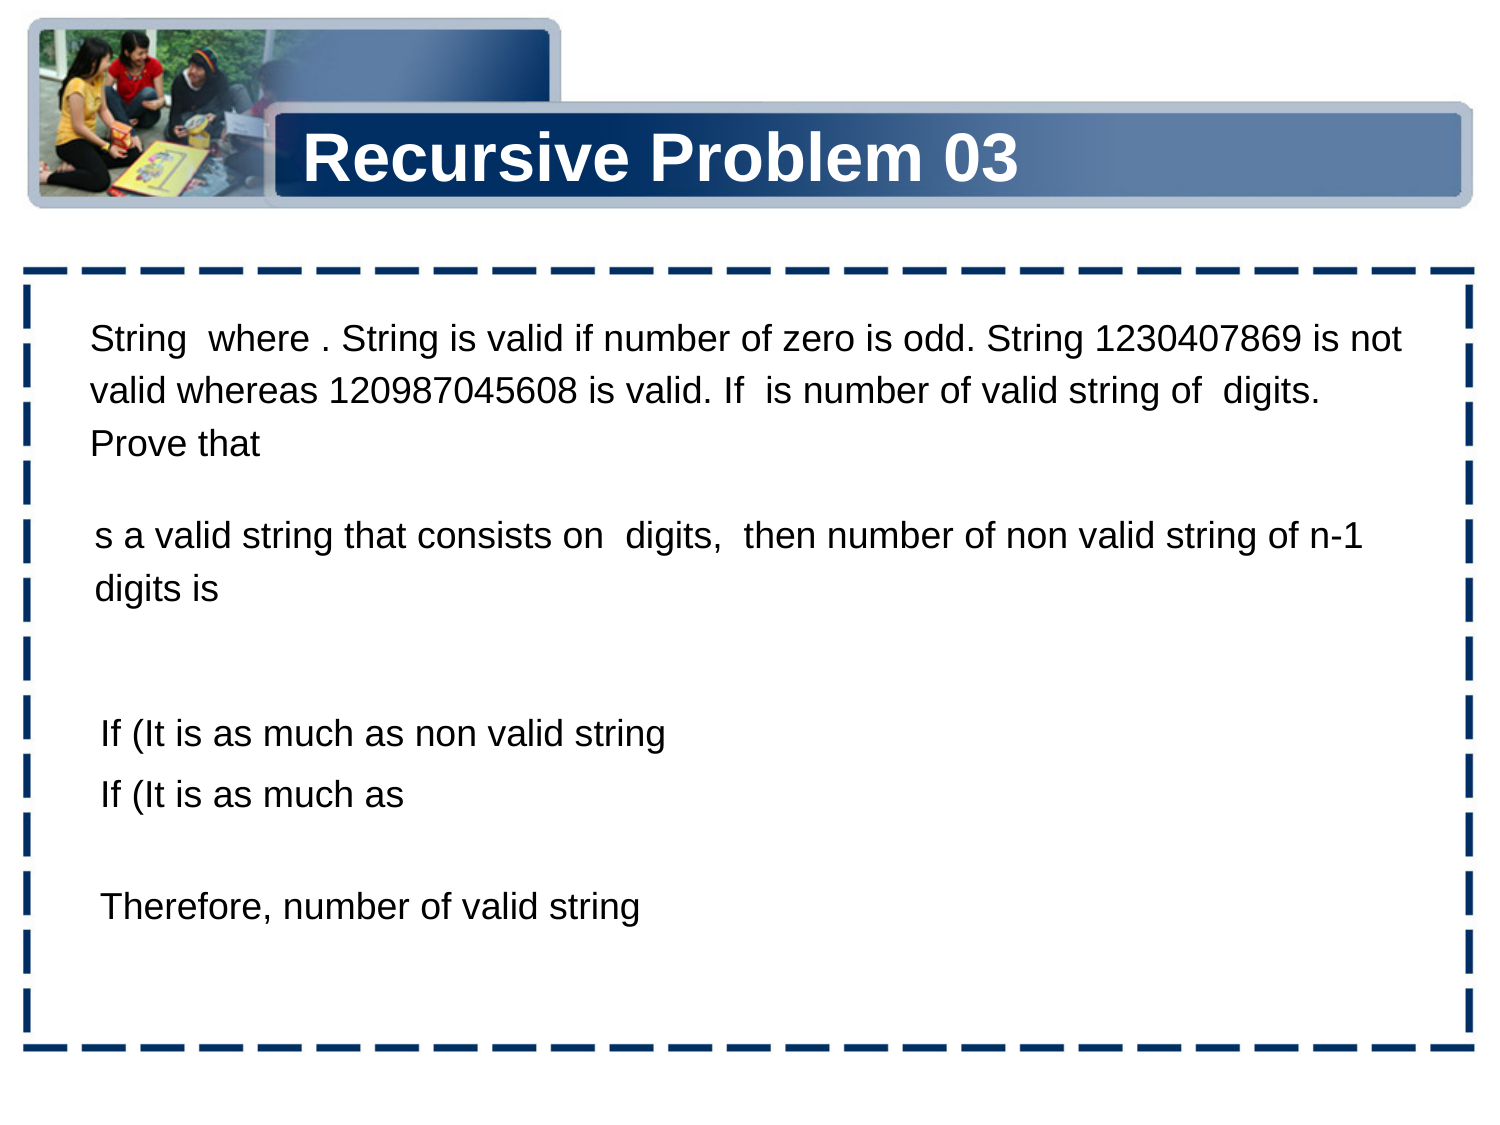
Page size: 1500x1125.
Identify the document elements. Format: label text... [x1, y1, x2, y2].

picture [0, 0, 1500, 1125]
title Recursive Problem 03 [287, 125, 1450, 183]
